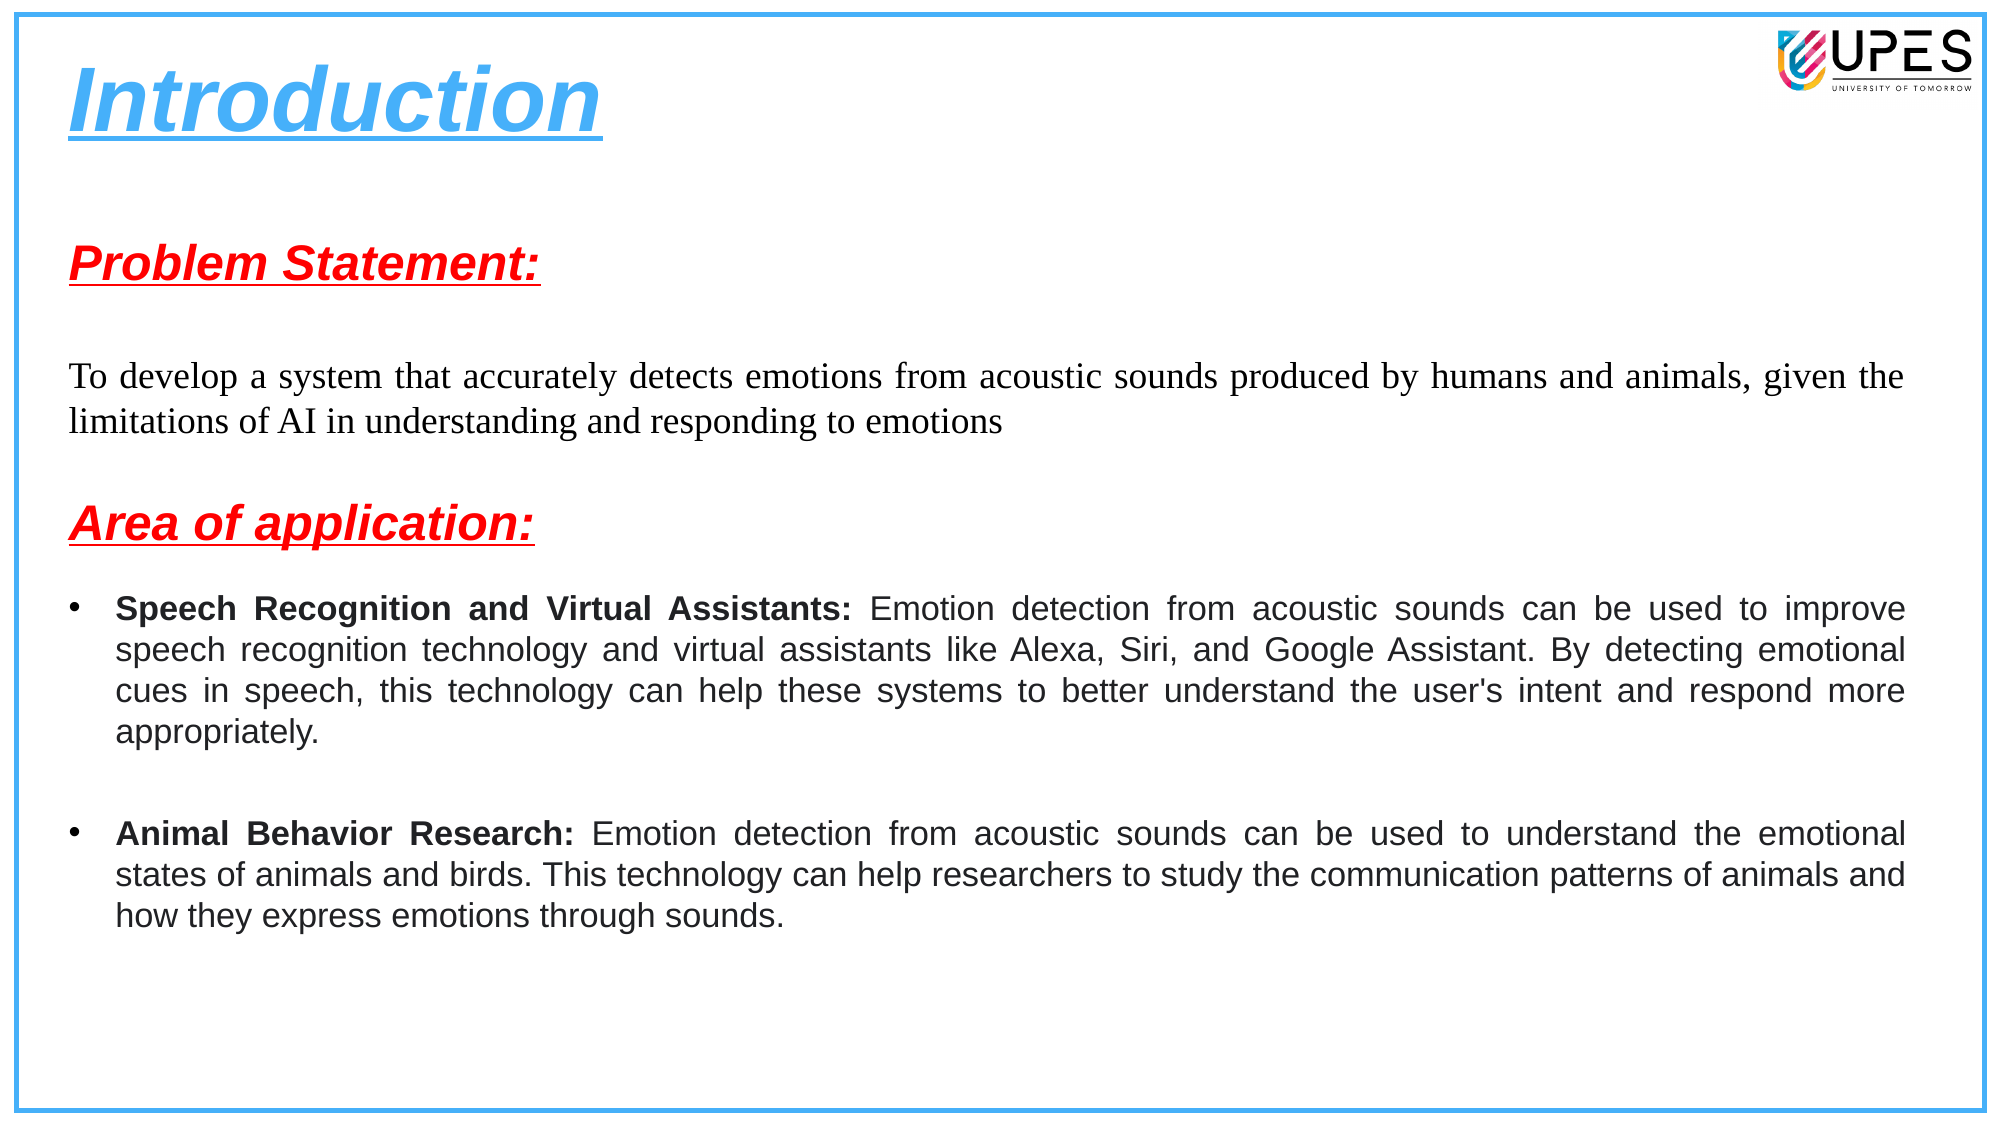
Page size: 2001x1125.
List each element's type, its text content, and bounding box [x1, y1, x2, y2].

text_box Problem Statement: To develop a system that accurately detects emotions from acoustic sounds produced by humans and animals, given the limitations of AI in understanding and responding to emotions Area of application: Speech Recognition and Virtual Assistants: Emotion detection from acoustic sounds can be used to improve speech recognition technology and virtual assistants like Alexa, Siri, and Google Assistant. By detecting emotional cues in speech, this technology can help these systems to better understand the user's intent and respond more appropriately. Animal Behavior Research: Emotion detection from acoustic sounds can be used to understand the emotional states of animals and birds. This technology can help researchers to study the communication patterns of animals and how they express emotions through sounds.​ [53, 223, 1922, 942]
text_box Introduction [53, 32, 1289, 157]
picture [1758, 20, 1978, 110]
